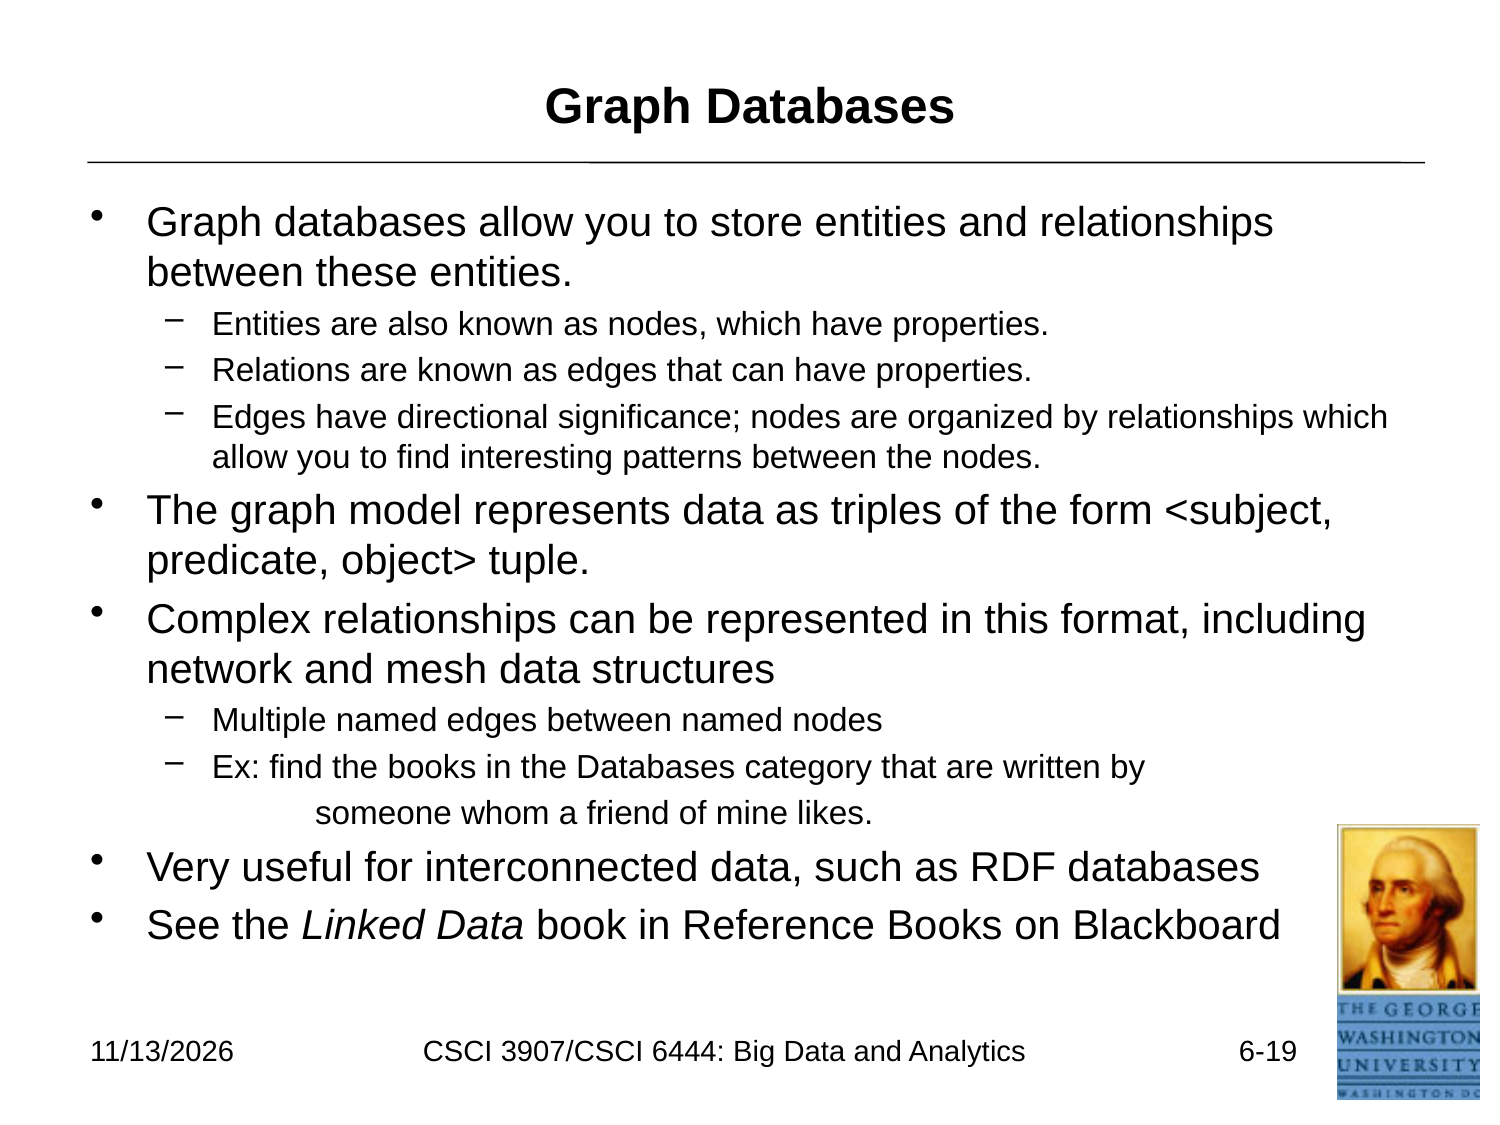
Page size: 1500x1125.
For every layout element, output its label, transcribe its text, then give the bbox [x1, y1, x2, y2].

list Graph databases allow you to store entities and relationships between these entities. Entities are also known as nodes, which have properties. Relations are known as edges that can have properties. Edges have directional significance; nodes are organized by relationships which allow you to find interesting patterns between the nodes. The graph model represents data as triples of the form <subject, predicate, object> tuple. Complex relationships can be represented in this format, including network and mesh data structures Multiple named edges between named nodes Ex: find the books in the Databases category that are written by someone whom a friend of mine likes. Very useful for interconnected data, such as RDF databases See the Linked Data book in Reference Books on Blackboard [75, 187, 1425, 1018]
title Graph Databases [75, 45, 1425, 163]
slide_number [75, 1025, 300, 1104]
picture [1337, 824, 1480, 1100]
footer CSCI 3907/CSCI 6444: Big Data and Analytics [312, 1025, 1138, 1104]
slide_number 6-19 [1149, 1025, 1313, 1104]
